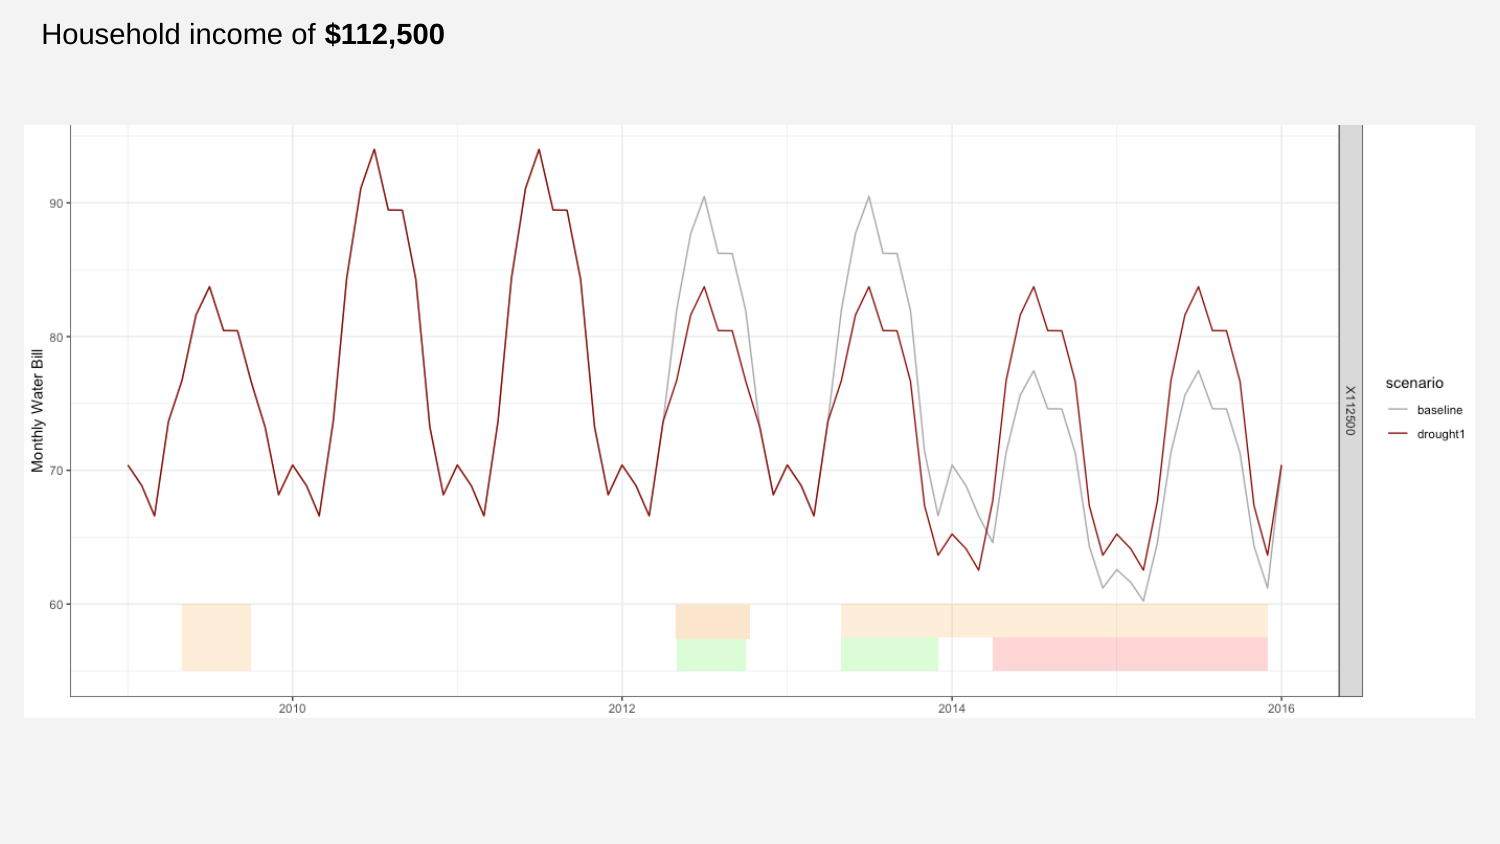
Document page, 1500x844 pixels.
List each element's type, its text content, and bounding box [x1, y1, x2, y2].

text_box Household income of $112,500 [26, 0, 844, 65]
picture [24, 125, 1476, 718]
